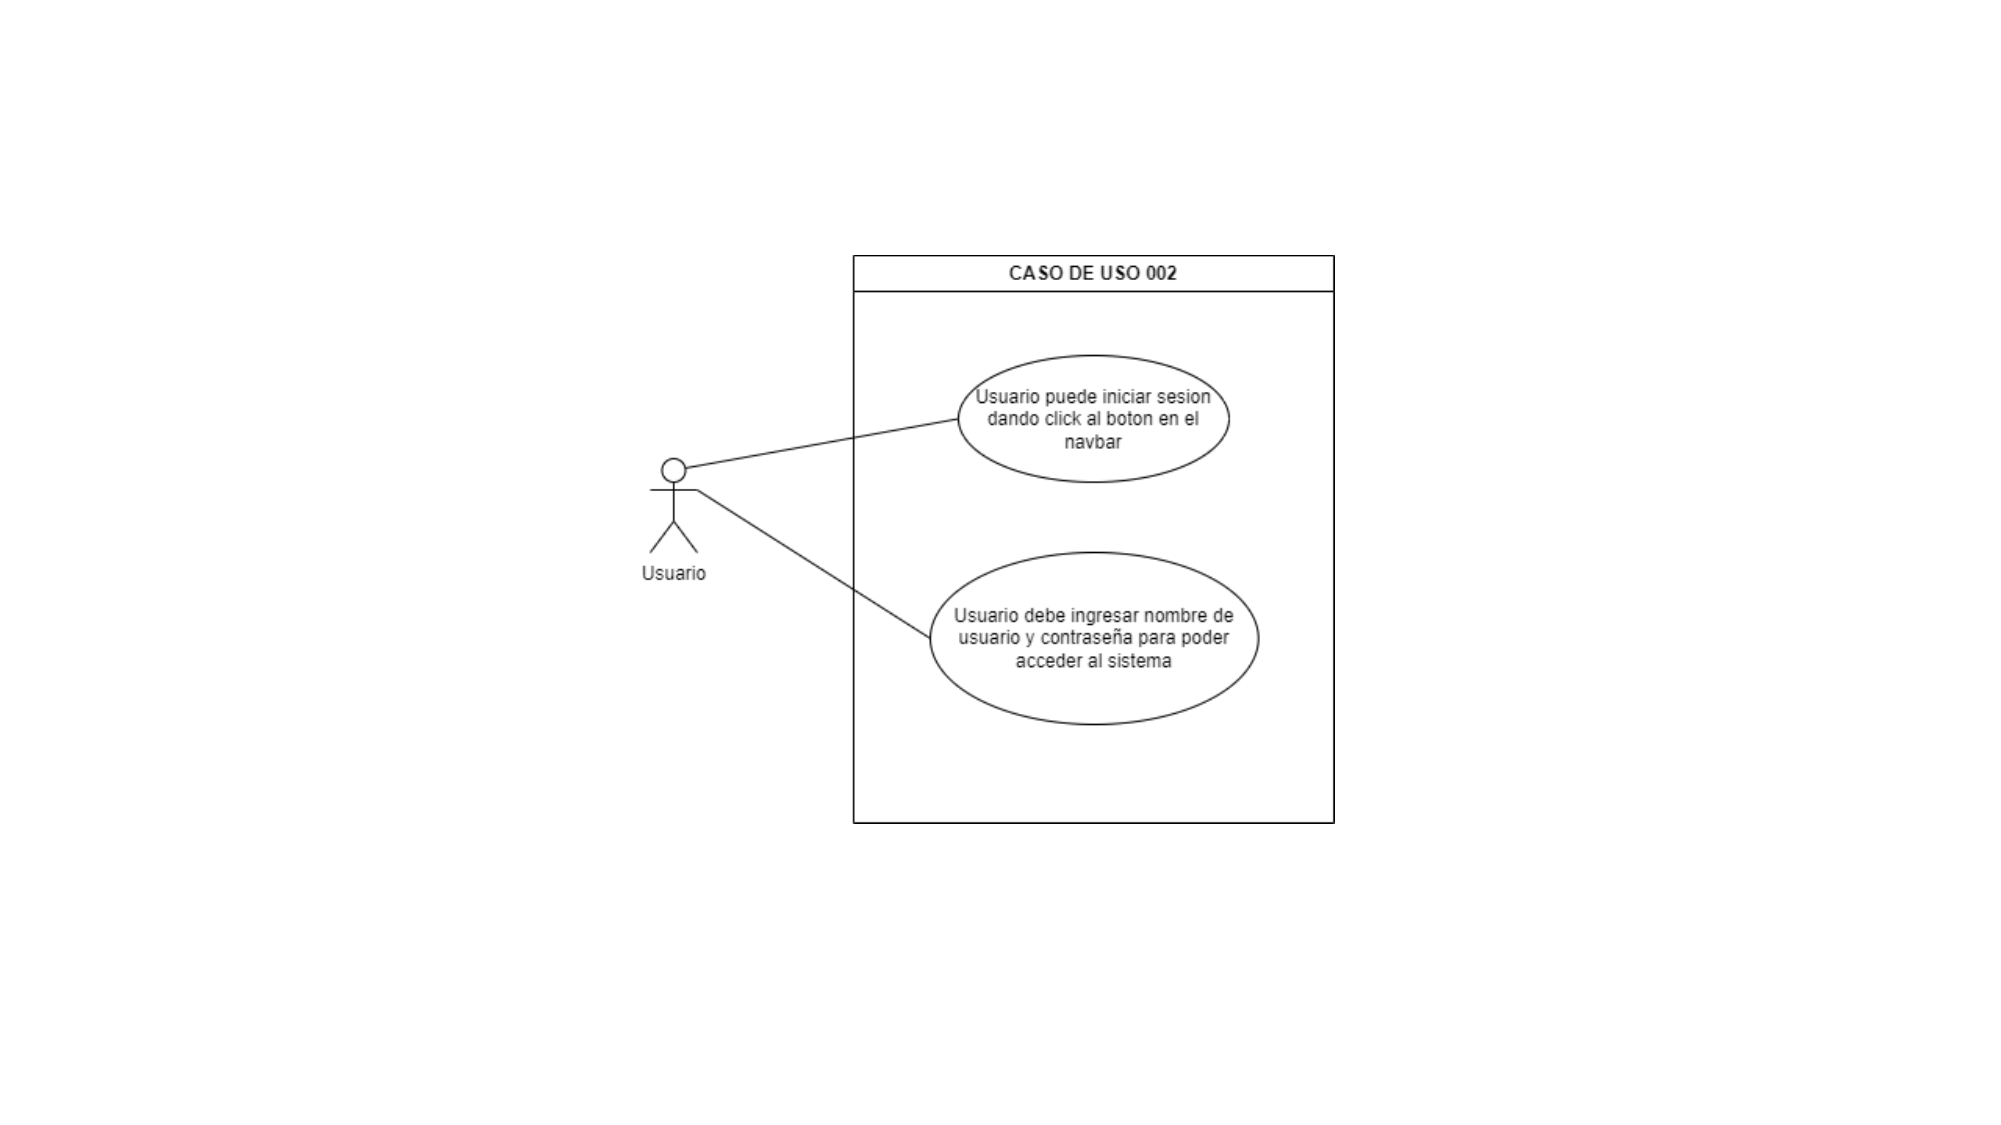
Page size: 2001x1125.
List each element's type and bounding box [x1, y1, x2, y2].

list [642, 255, 1335, 825]
